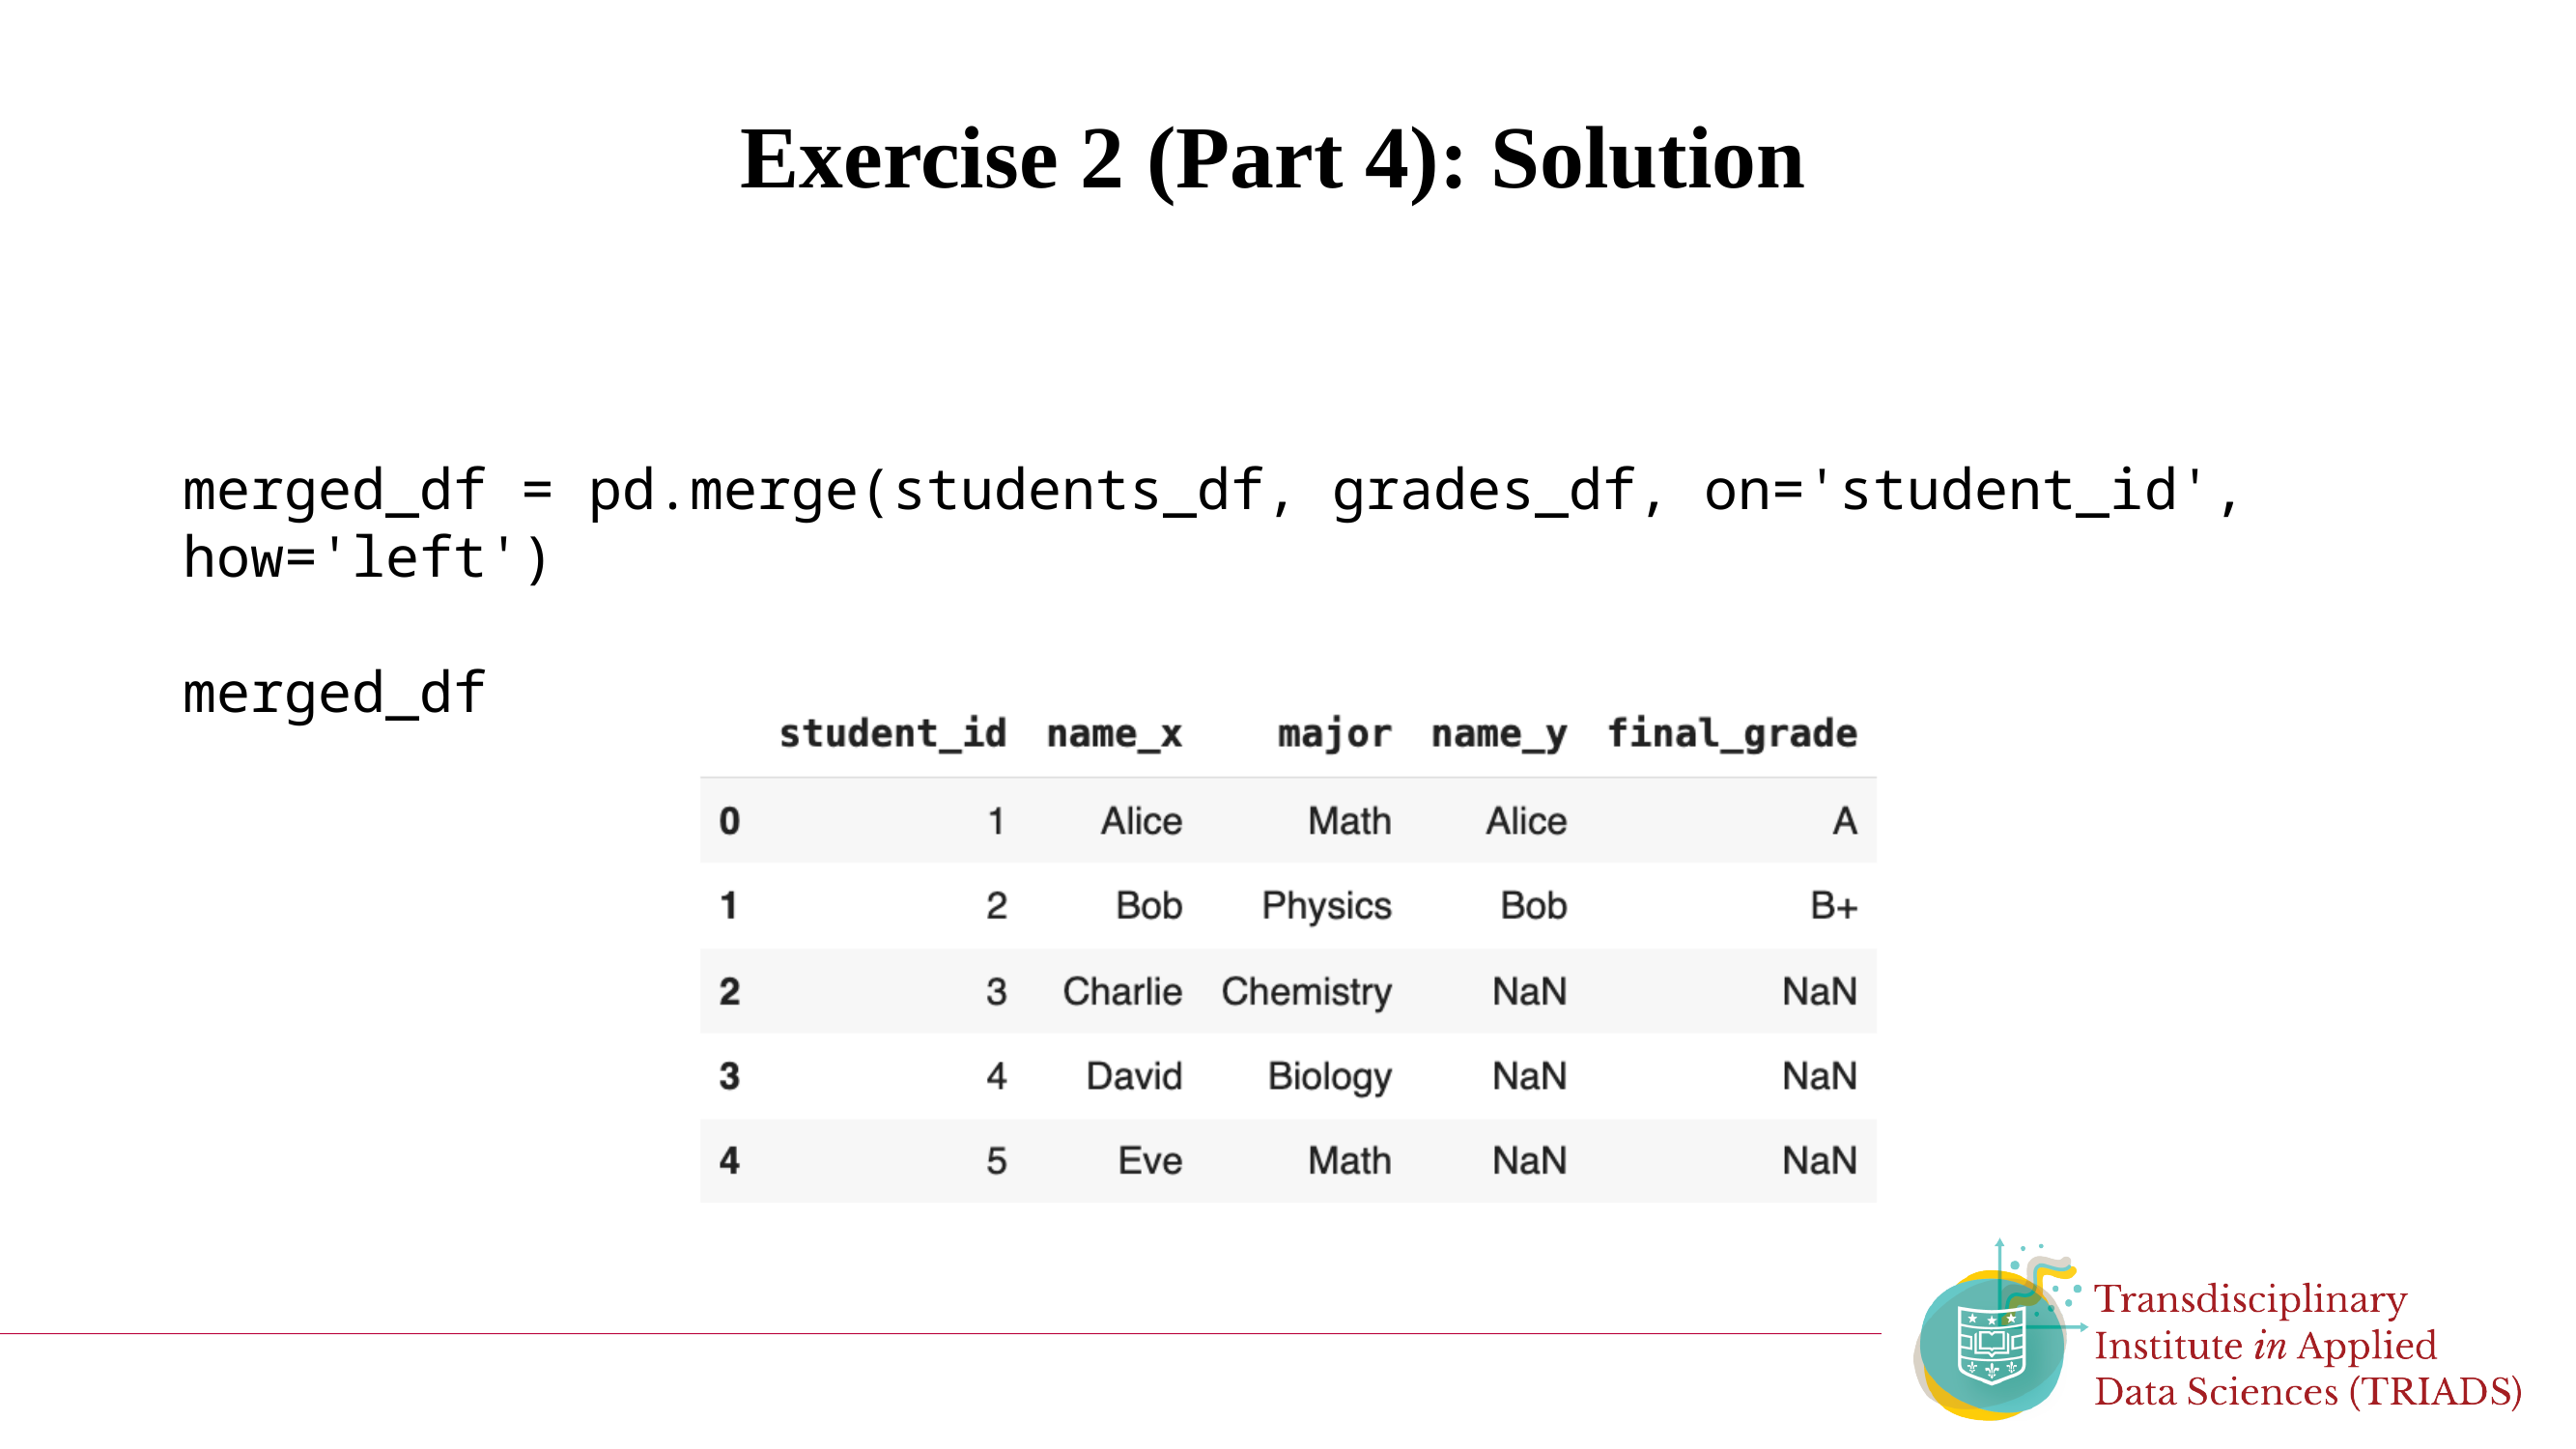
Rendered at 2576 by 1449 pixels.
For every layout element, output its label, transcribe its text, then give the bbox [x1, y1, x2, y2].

text_box Exercise 2 (Part 4): Solution [95, 92, 2475, 213]
picture [678, 698, 1892, 1203]
text_box merged_df = pd.merge(students_df, grades_df, on='student_id', how='left') merged_df [96, 445, 2500, 818]
picture [1913, 1237, 2521, 1421]
